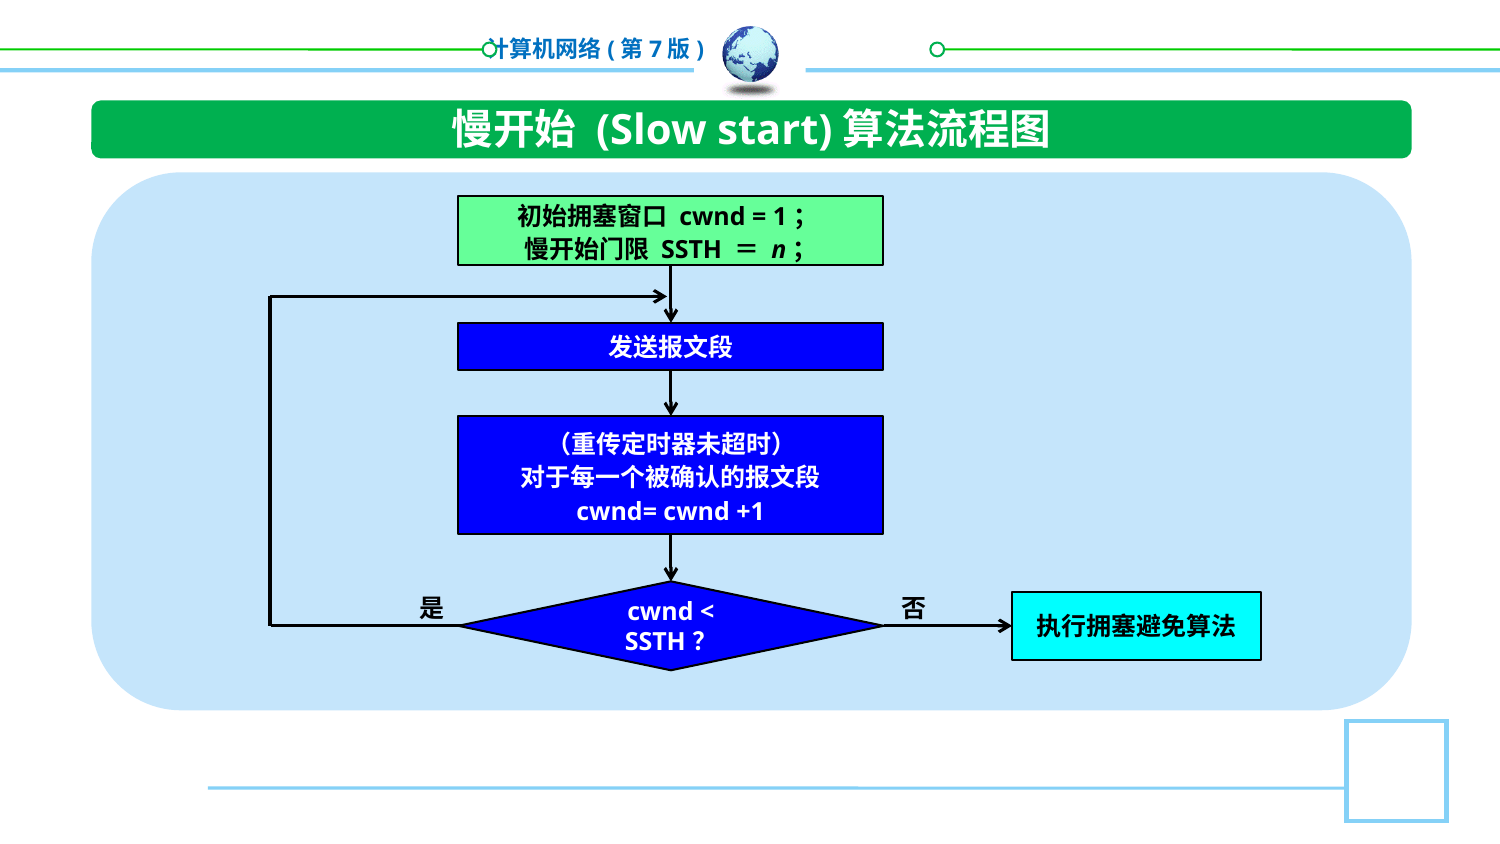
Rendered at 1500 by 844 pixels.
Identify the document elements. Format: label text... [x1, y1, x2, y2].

text_box [1067, 100, 1412, 159]
text_box 慢开始 (Slow start)算法流程图 [436, 94, 1067, 160]
text_box （重传定时器未超时） 对于每一个被确认的报文段 cwnd= cwnd +1 [671, 414, 886, 536]
text_box 发送报文段 [671, 321, 886, 372]
text_box 否 [881, 584, 945, 625]
text_box [89, 170, 1414, 713]
text_box [91, 100, 436, 159]
text_box 执行拥塞避免算法 [1010, 589, 1263, 662]
text_box cwnd < SSTH？ [477, 580, 885, 673]
text_box 初始拥塞窗口 cwnd = 1； 慢开始门限 SSTH ＝ n； [456, 194, 886, 267]
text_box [269, 296, 668, 627]
picture [720, 24, 780, 94]
